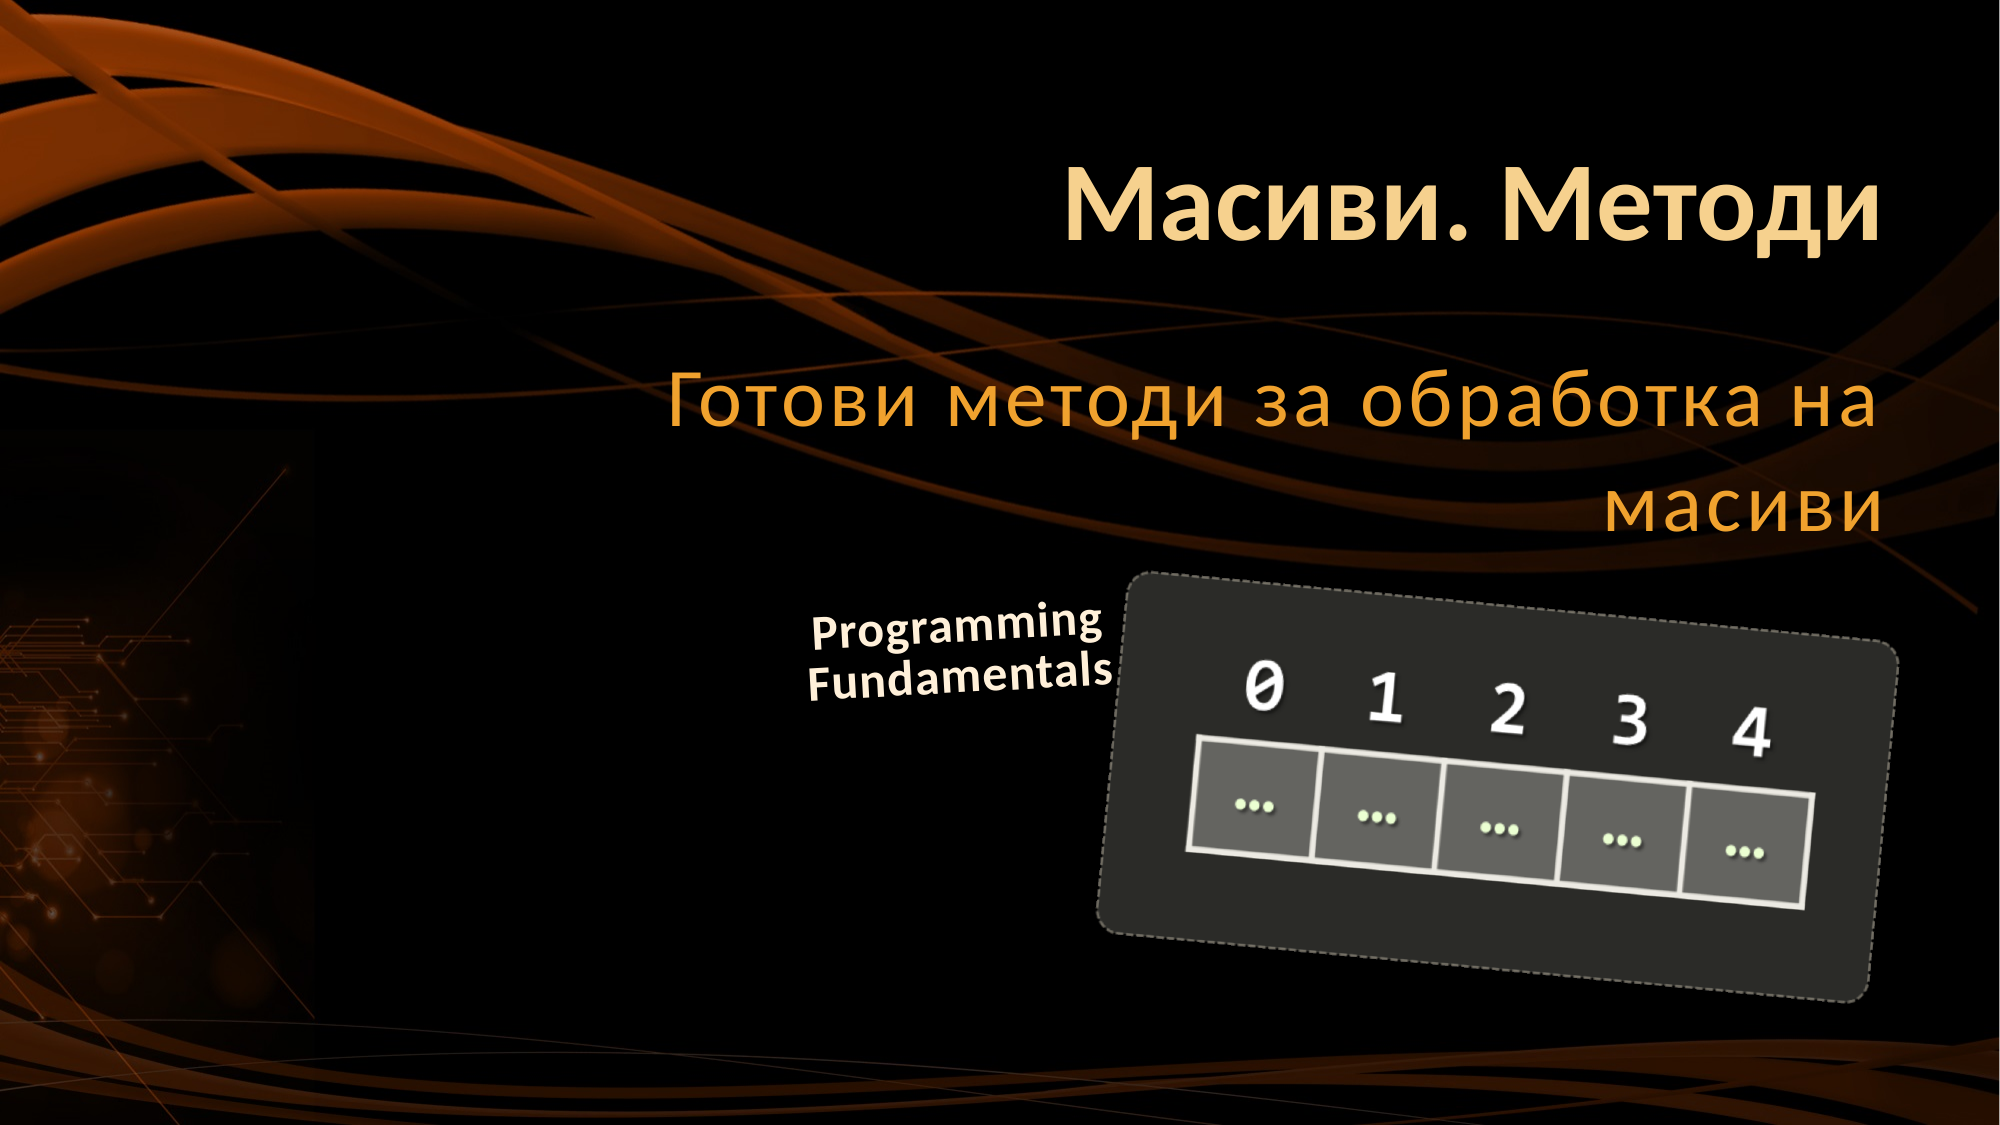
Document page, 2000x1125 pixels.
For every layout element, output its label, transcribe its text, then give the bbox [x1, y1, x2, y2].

subtitle Готови методи за обработка на масиви [587, 337, 1885, 550]
title Масиви. Методи [587, 88, 1885, 320]
text_box Programming Fundamentals [774, 583, 1126, 721]
picture [0, 0, 2000, 1125]
